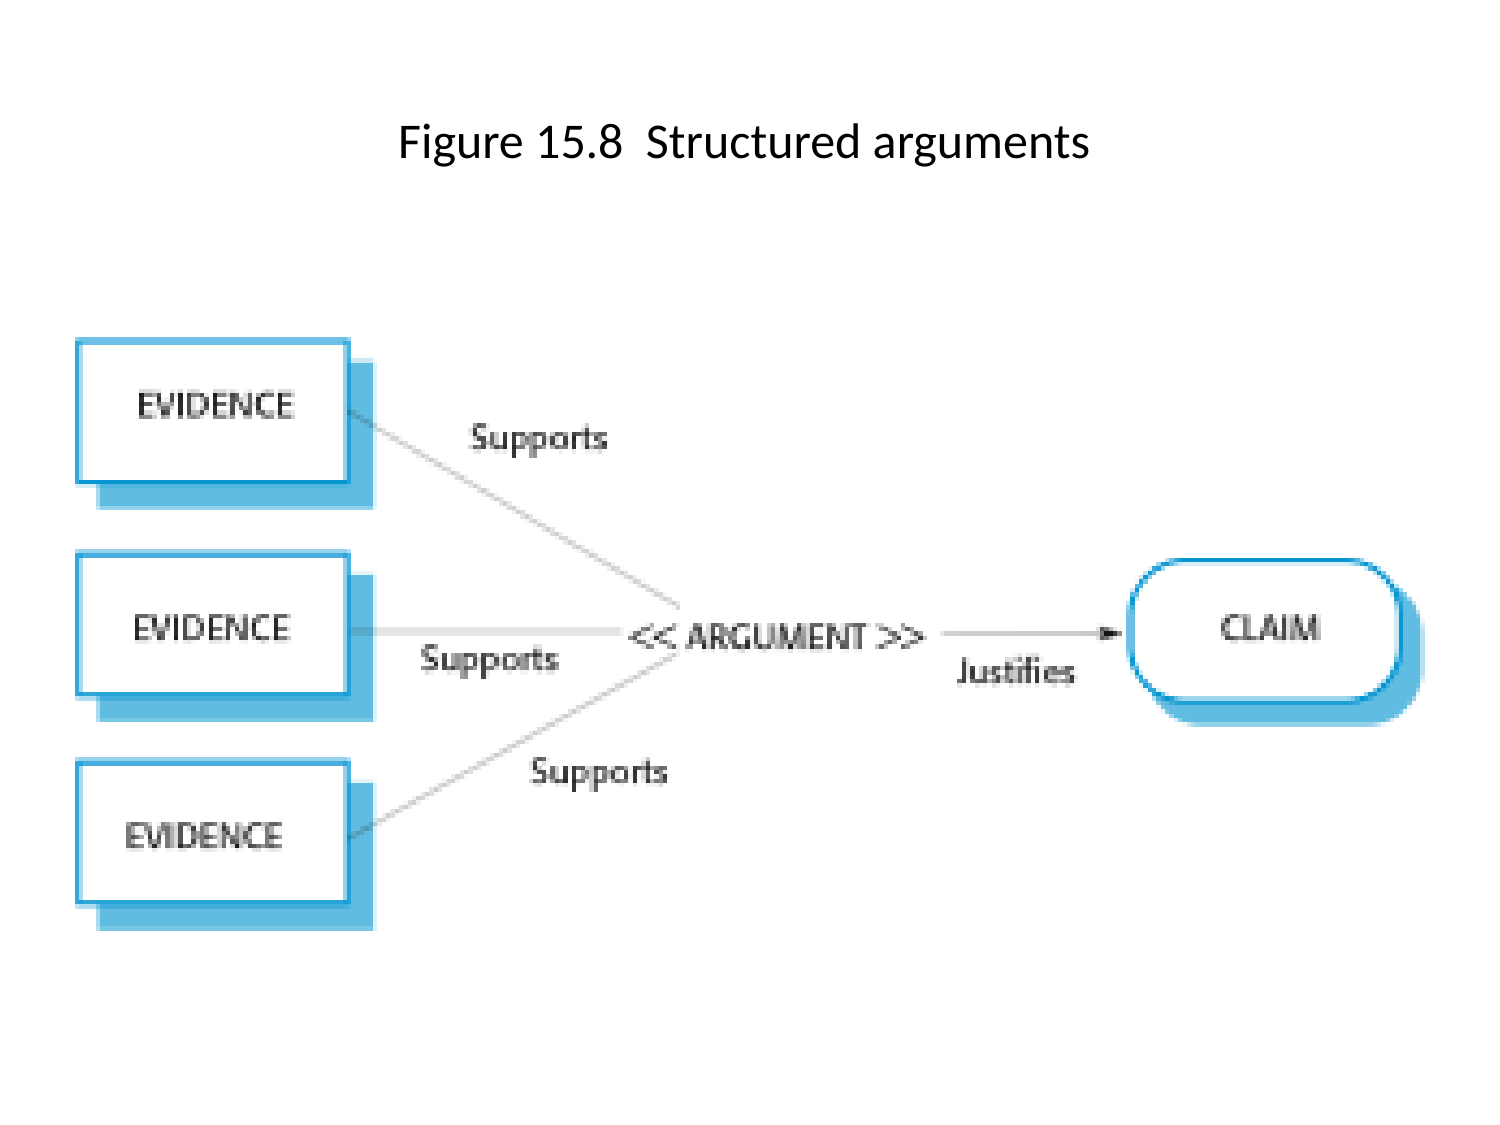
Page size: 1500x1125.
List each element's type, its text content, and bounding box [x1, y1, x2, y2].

title Figure 15.8 Structured arguments [75, 45, 1425, 233]
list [74, 262, 1426, 1006]
